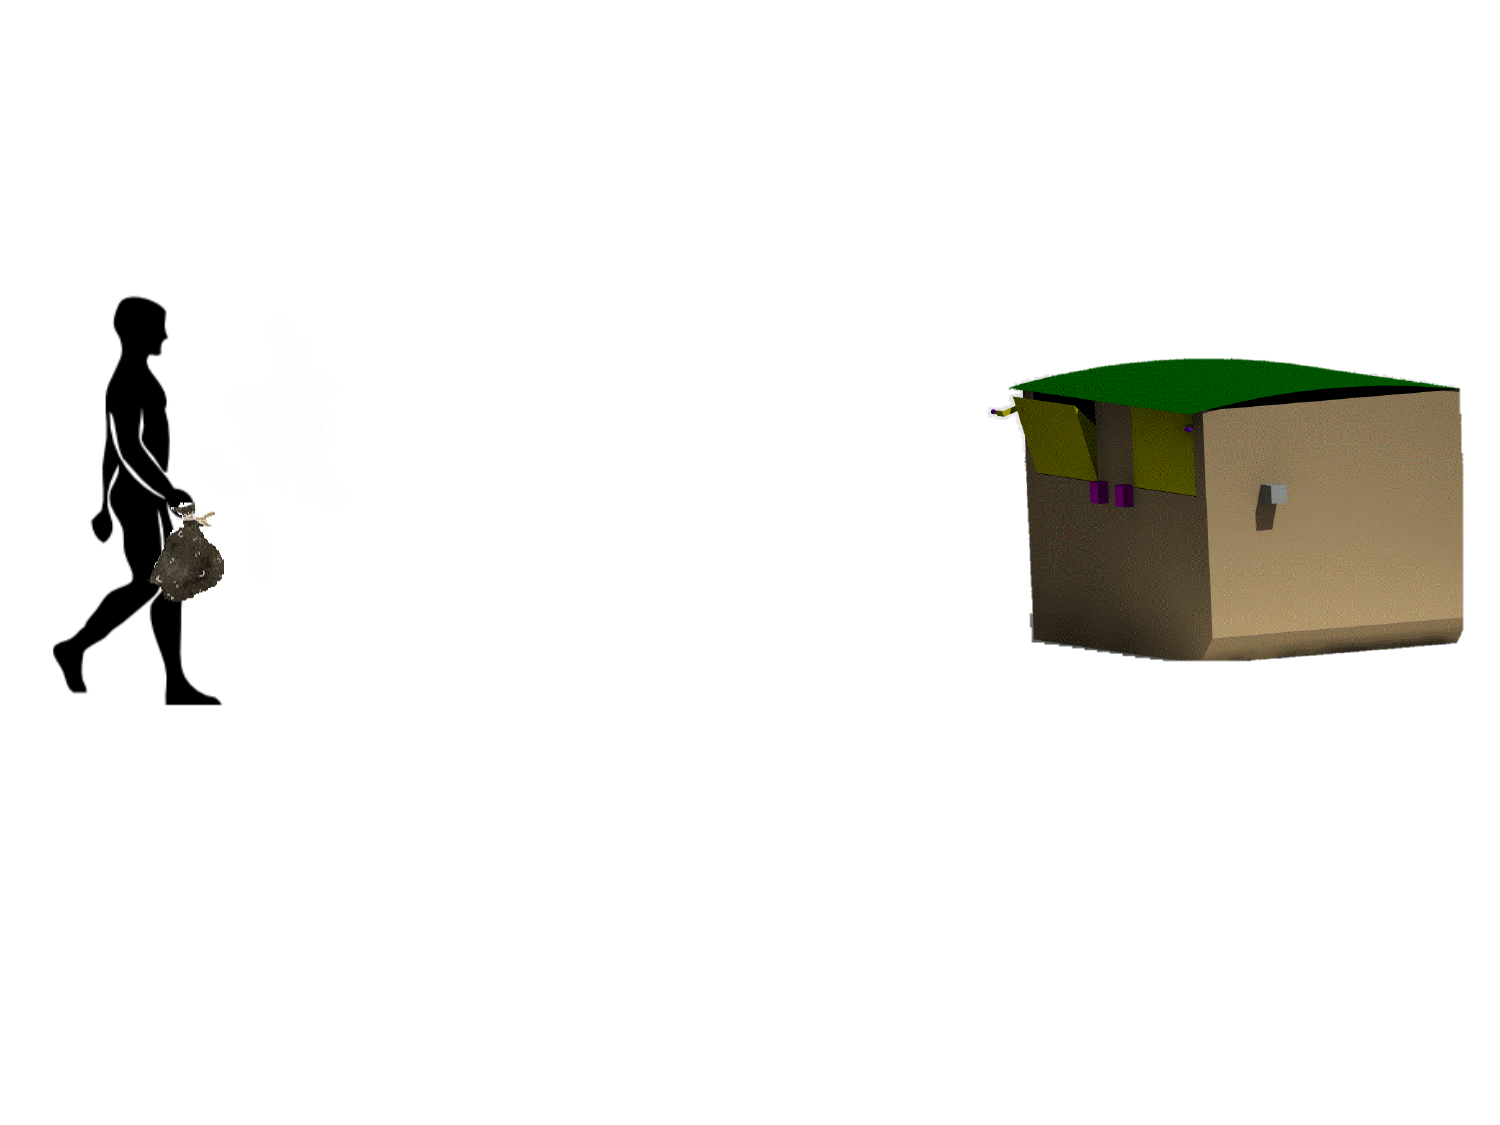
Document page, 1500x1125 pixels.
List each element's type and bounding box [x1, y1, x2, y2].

picture [987, 349, 1488, 663]
picture [49, 293, 363, 719]
